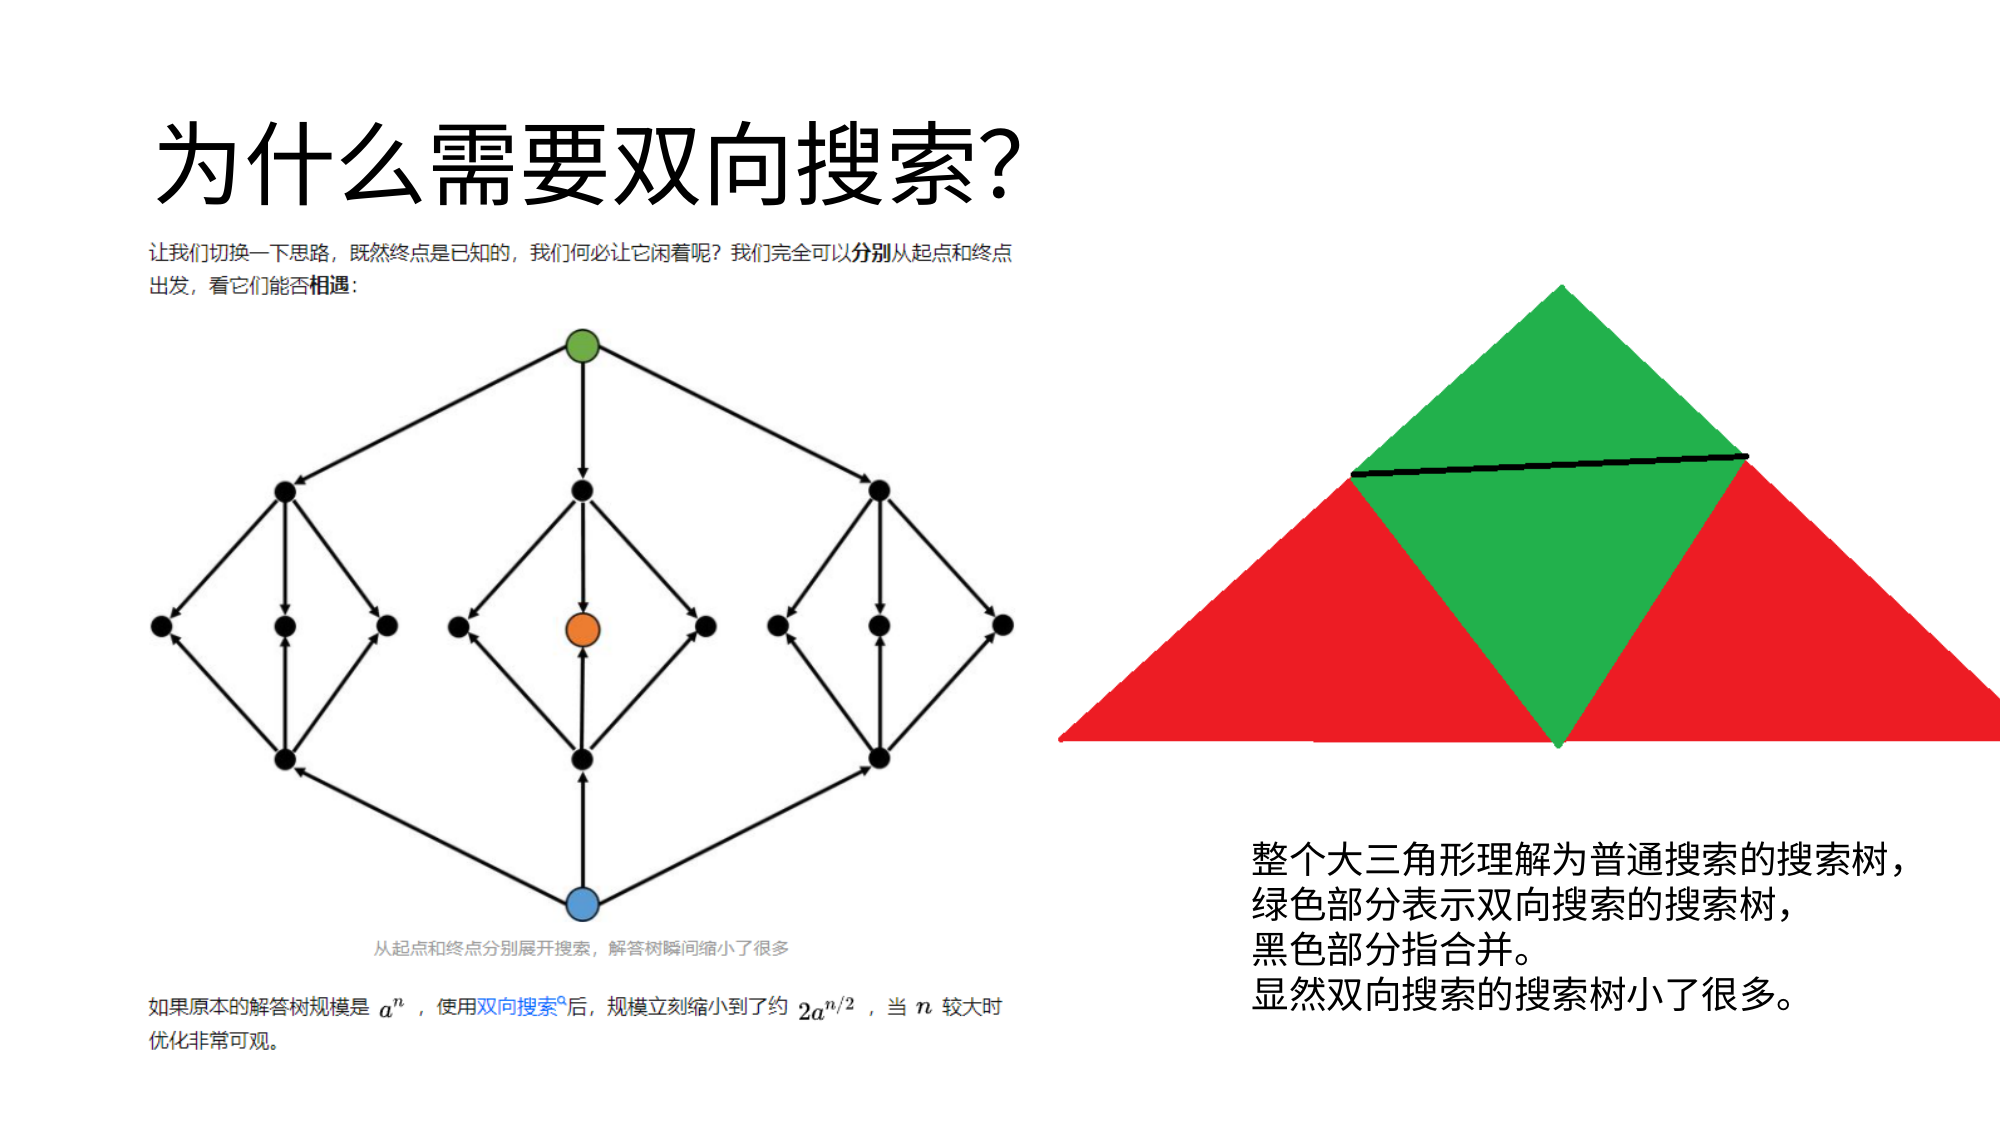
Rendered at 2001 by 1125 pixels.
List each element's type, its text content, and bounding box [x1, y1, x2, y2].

picture [137, 236, 1024, 1065]
title 为什么需要双向搜索？ [137, 59, 1863, 278]
text_box 整个大三角形理解为普通搜索的搜索树， 绿色部分表示双向搜索的搜索树， 黑色部分指合并。 显然双向搜索的搜索树小了很多。 [1237, 828, 1912, 1024]
picture [1033, 227, 2000, 769]
